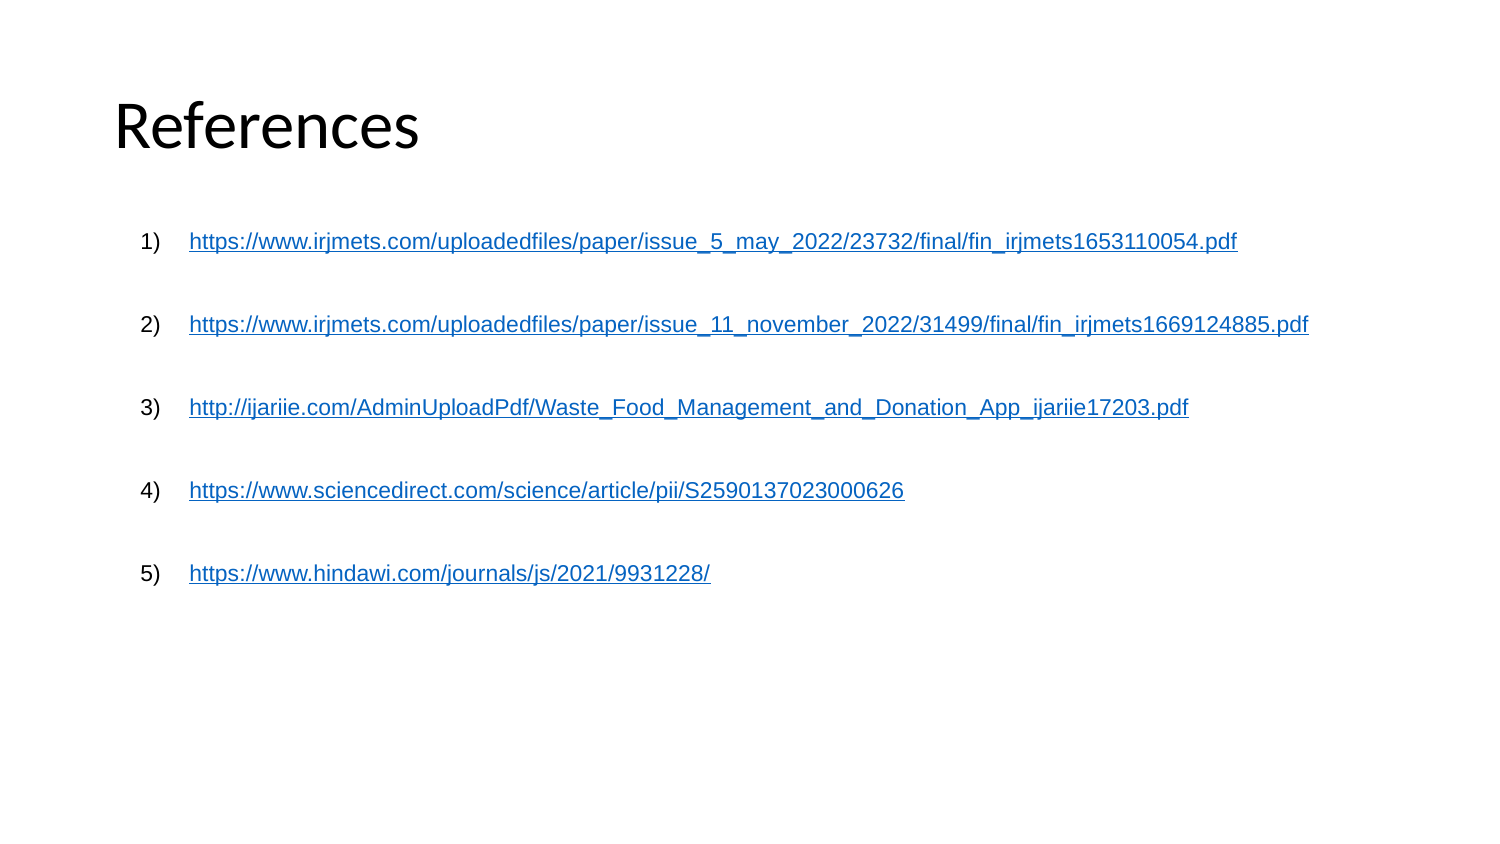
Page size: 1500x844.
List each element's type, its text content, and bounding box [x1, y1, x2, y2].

list https://www.irjmets.com/uploadedfiles/paper/issue_5_may_2022/23732/final/fin_irjmets1653110054.pdf https://www.irjmets.com/uploadedfiles/paper/issue_11_november_2022/31499/final/fin_irjmets1669124885.pdf http://ijariie.com/AdminUploadPdf/Waste_Food_Management_and_Donation_App_ijariie17203.pdf https://www.sciencedirect.com/science/article/pii/S2590137023000626 https://www.hindawi.com/journals/js/2021/9931228/ [103, 224, 1397, 760]
title References [103, 44, 1397, 208]
